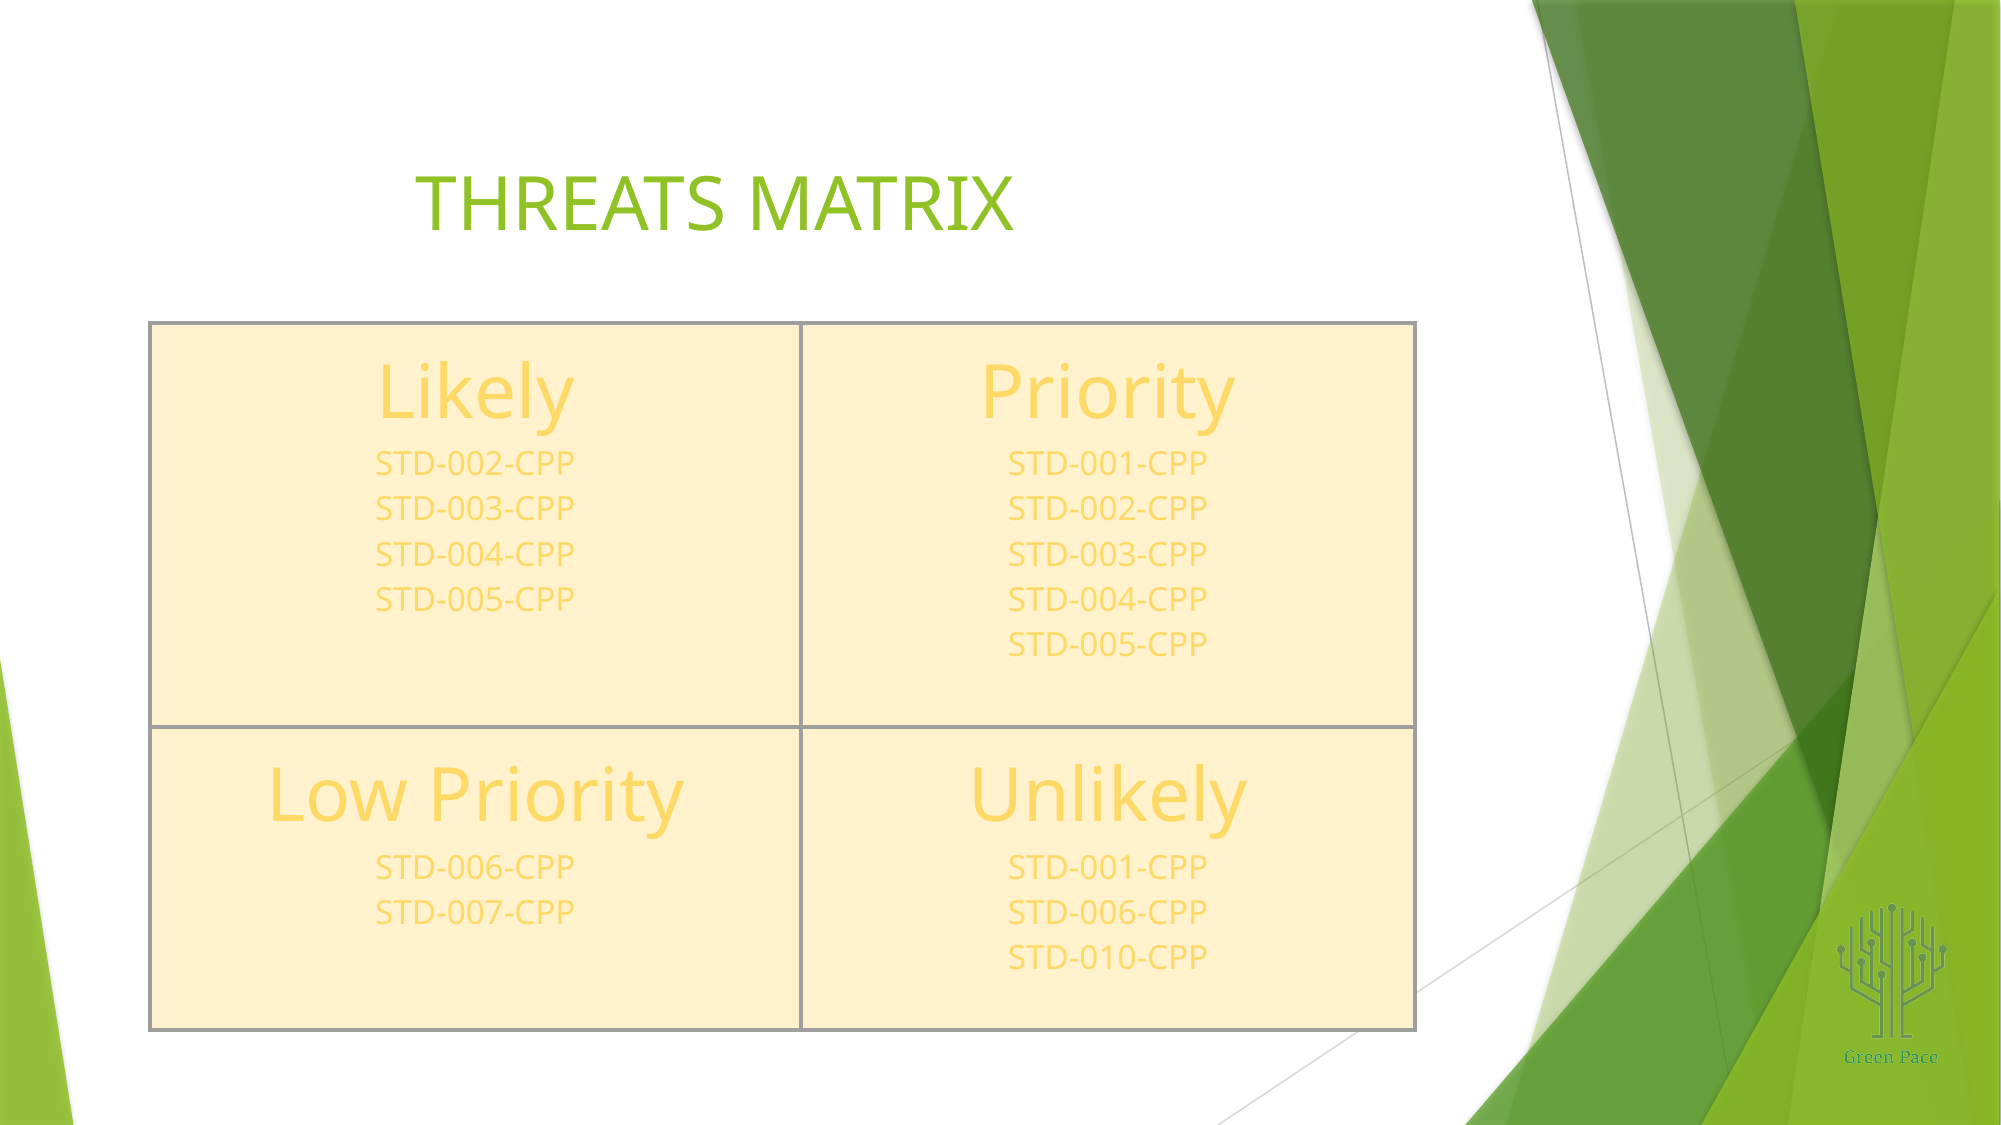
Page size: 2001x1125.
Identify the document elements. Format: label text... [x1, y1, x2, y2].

table_cell Low Priority STD-006-CPP STD-007-CPP [152, 729, 799, 1028]
table_header Likely STD-002-CPP STD-003-CPP STD-004-CPP STD-005-CPP [152, 325, 799, 725]
table_cell Unlikely STD-001-CPP STD-006-CPP STD-010-CPP [803, 729, 1413, 1028]
picture [1817, 891, 1965, 1082]
title THREATS MATRIX [370, 97, 1031, 315]
table_header Priority STD-001-CPP STD-002-CPP STD-003-CPP STD-004-CPP STD-005-CPP [803, 325, 1413, 725]
